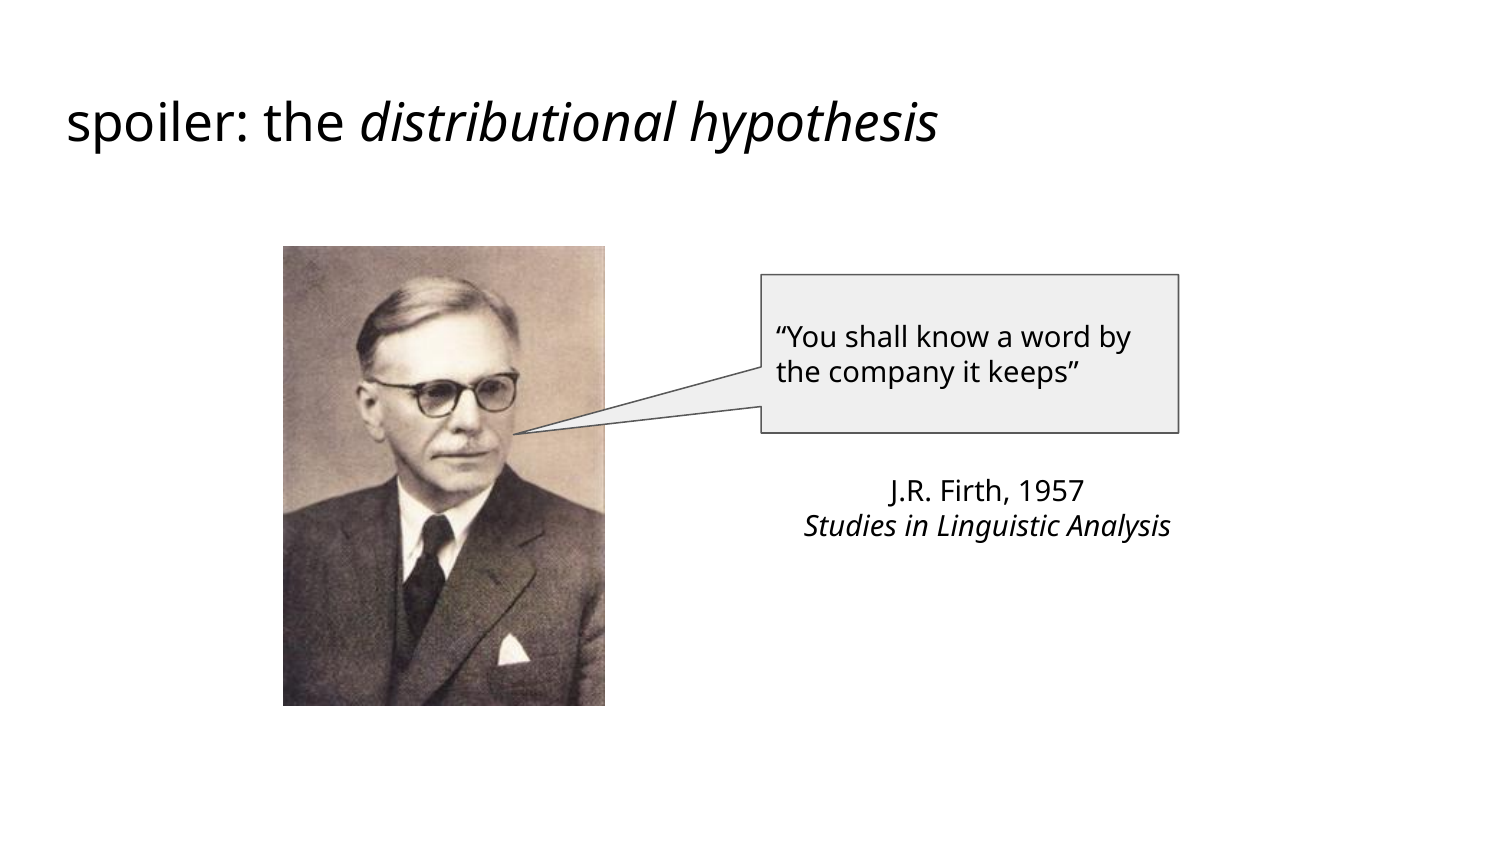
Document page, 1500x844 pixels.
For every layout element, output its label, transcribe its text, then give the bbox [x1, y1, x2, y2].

picture [283, 246, 606, 706]
text_box “You shall know a word by the company it keeps” [610, 274, 1179, 433]
title spoiler: the distributional hypothesis [51, 72, 1449, 167]
text_box J.R. Firth, 1957 Studies in Linguistic Analysis [718, 457, 1257, 558]
